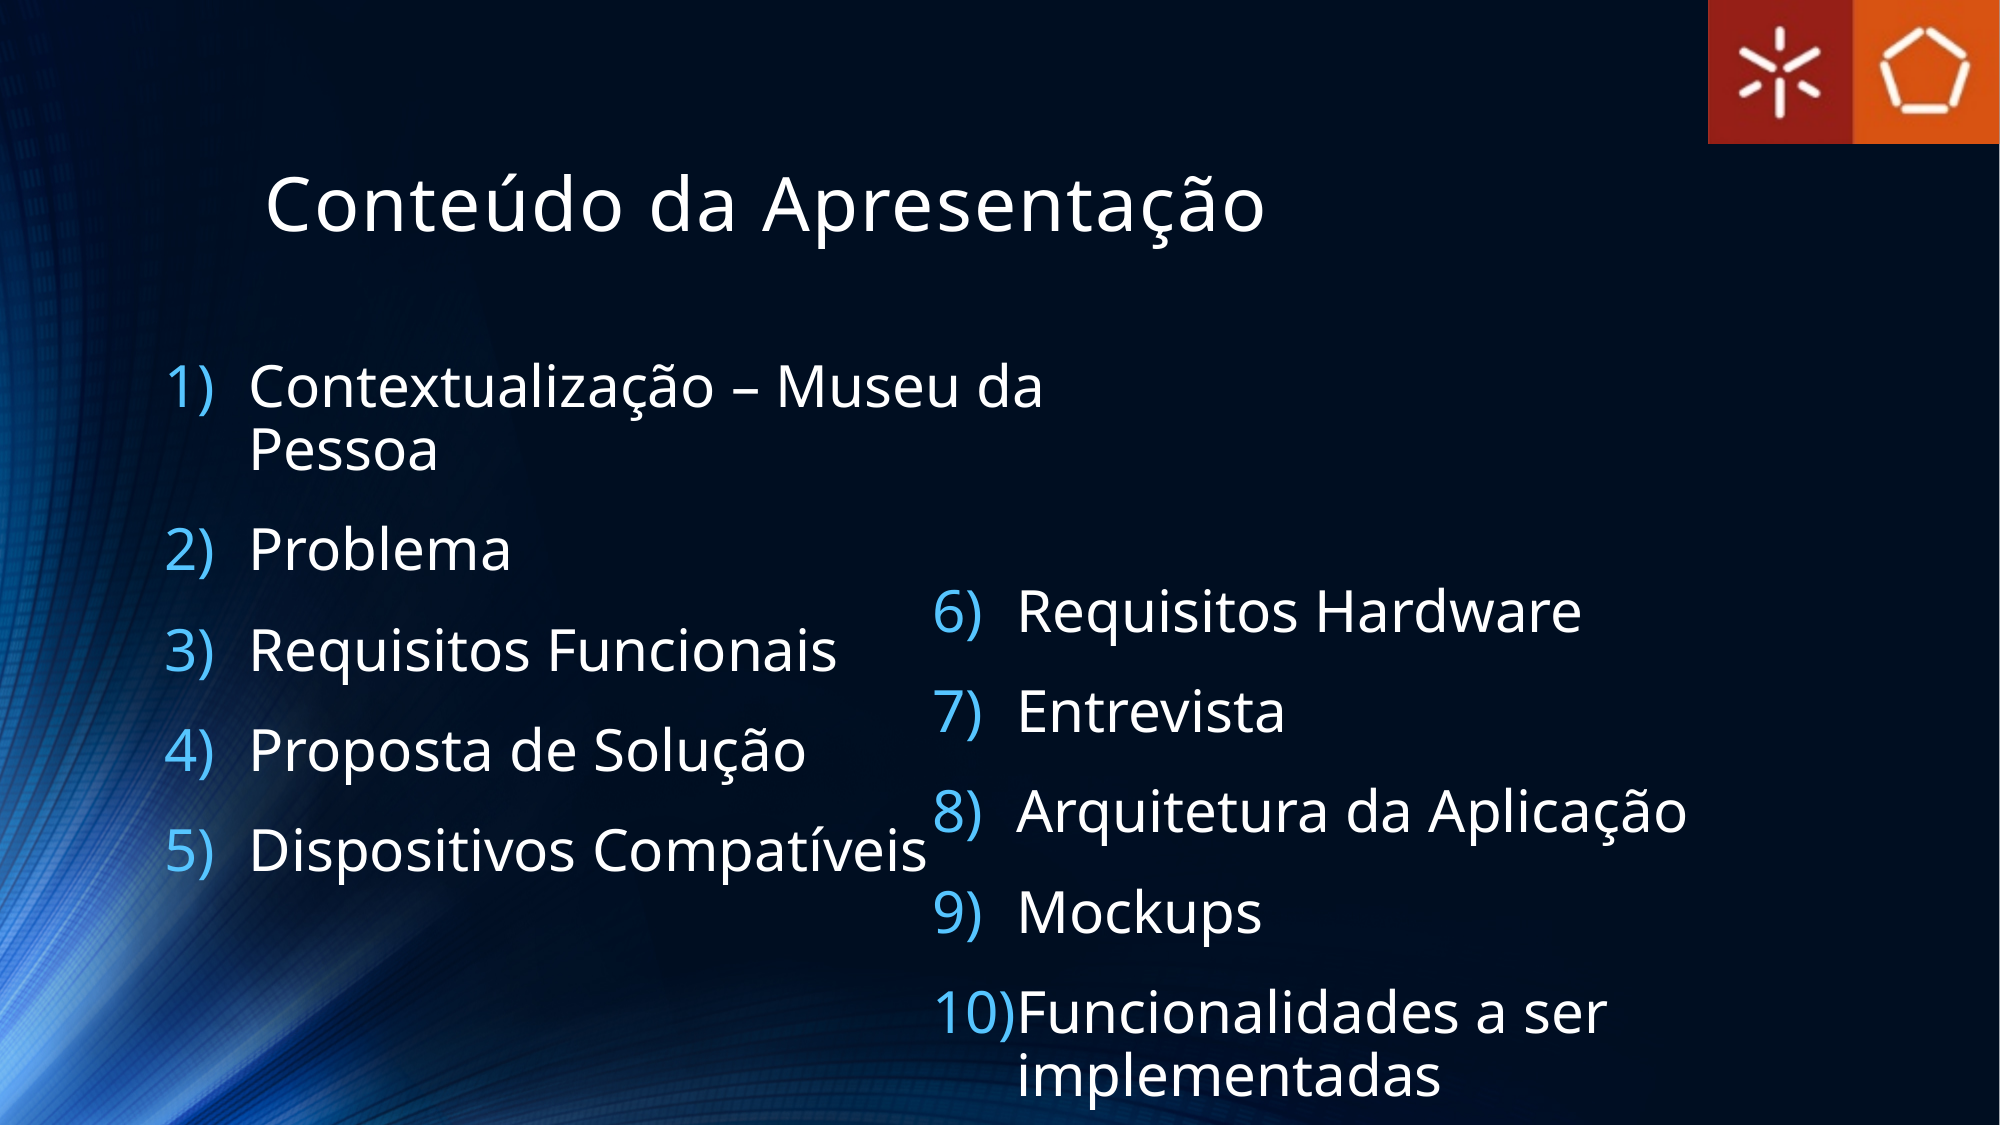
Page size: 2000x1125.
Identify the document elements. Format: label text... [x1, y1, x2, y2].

list Contextualização – Museu da Pessoa Problema Requisitos Funcionais Proposta de Solução Dispositivos Compatíveis [149, 349, 1213, 920]
text_box Requisitos Hardware Entrevista Arquitetura da Aplicação Mockups Funcionalidades a ser implementadas [917, 574, 1975, 1077]
title Conteúdo da Apresentação [249, 62, 1750, 256]
picture [0, 0, 2000, 1125]
